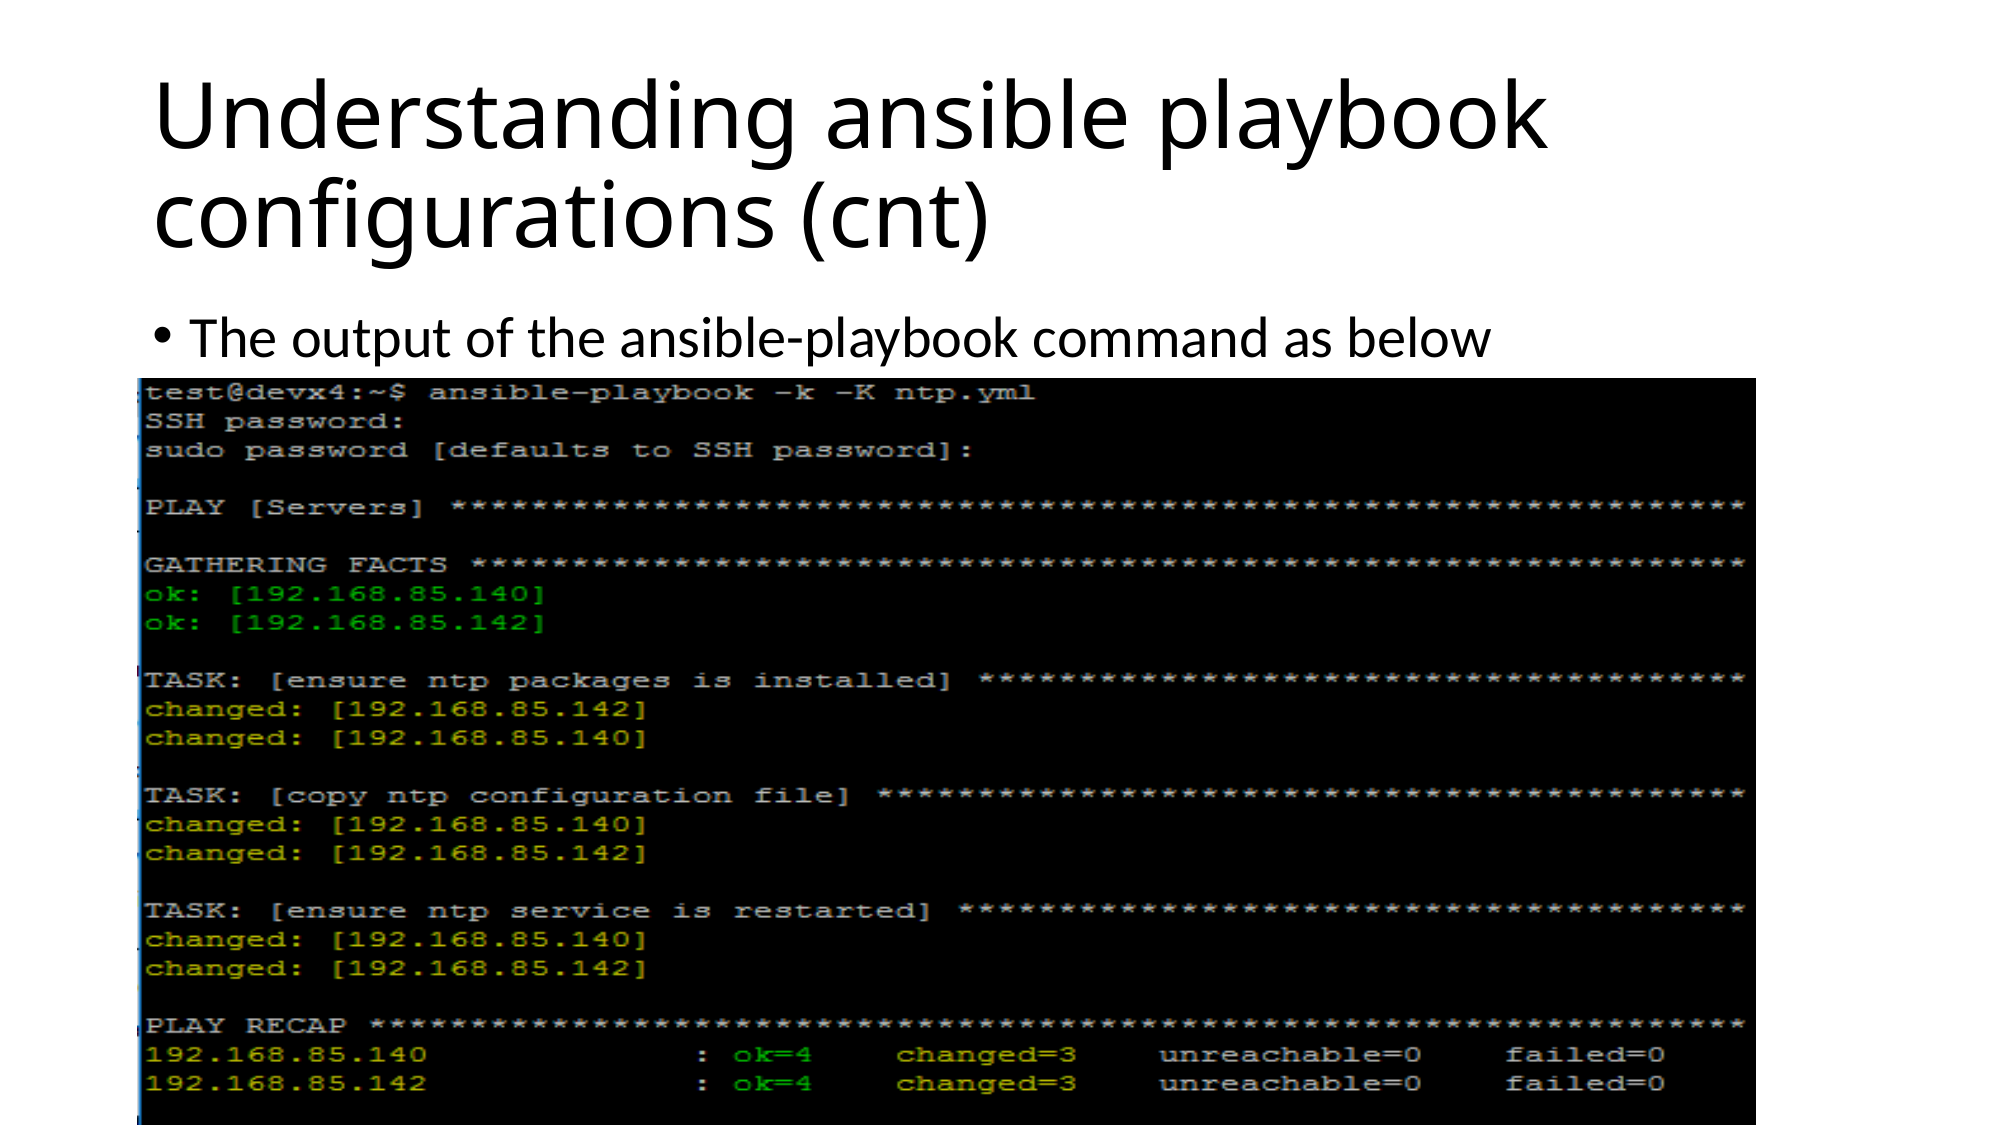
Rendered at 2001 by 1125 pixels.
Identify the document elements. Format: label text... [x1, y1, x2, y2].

list The output of the ansible-playbook command as below [137, 299, 1863, 1014]
title Understanding ansible playbook configurations (cnt) [137, 59, 1863, 278]
picture [137, 378, 1756, 1125]
